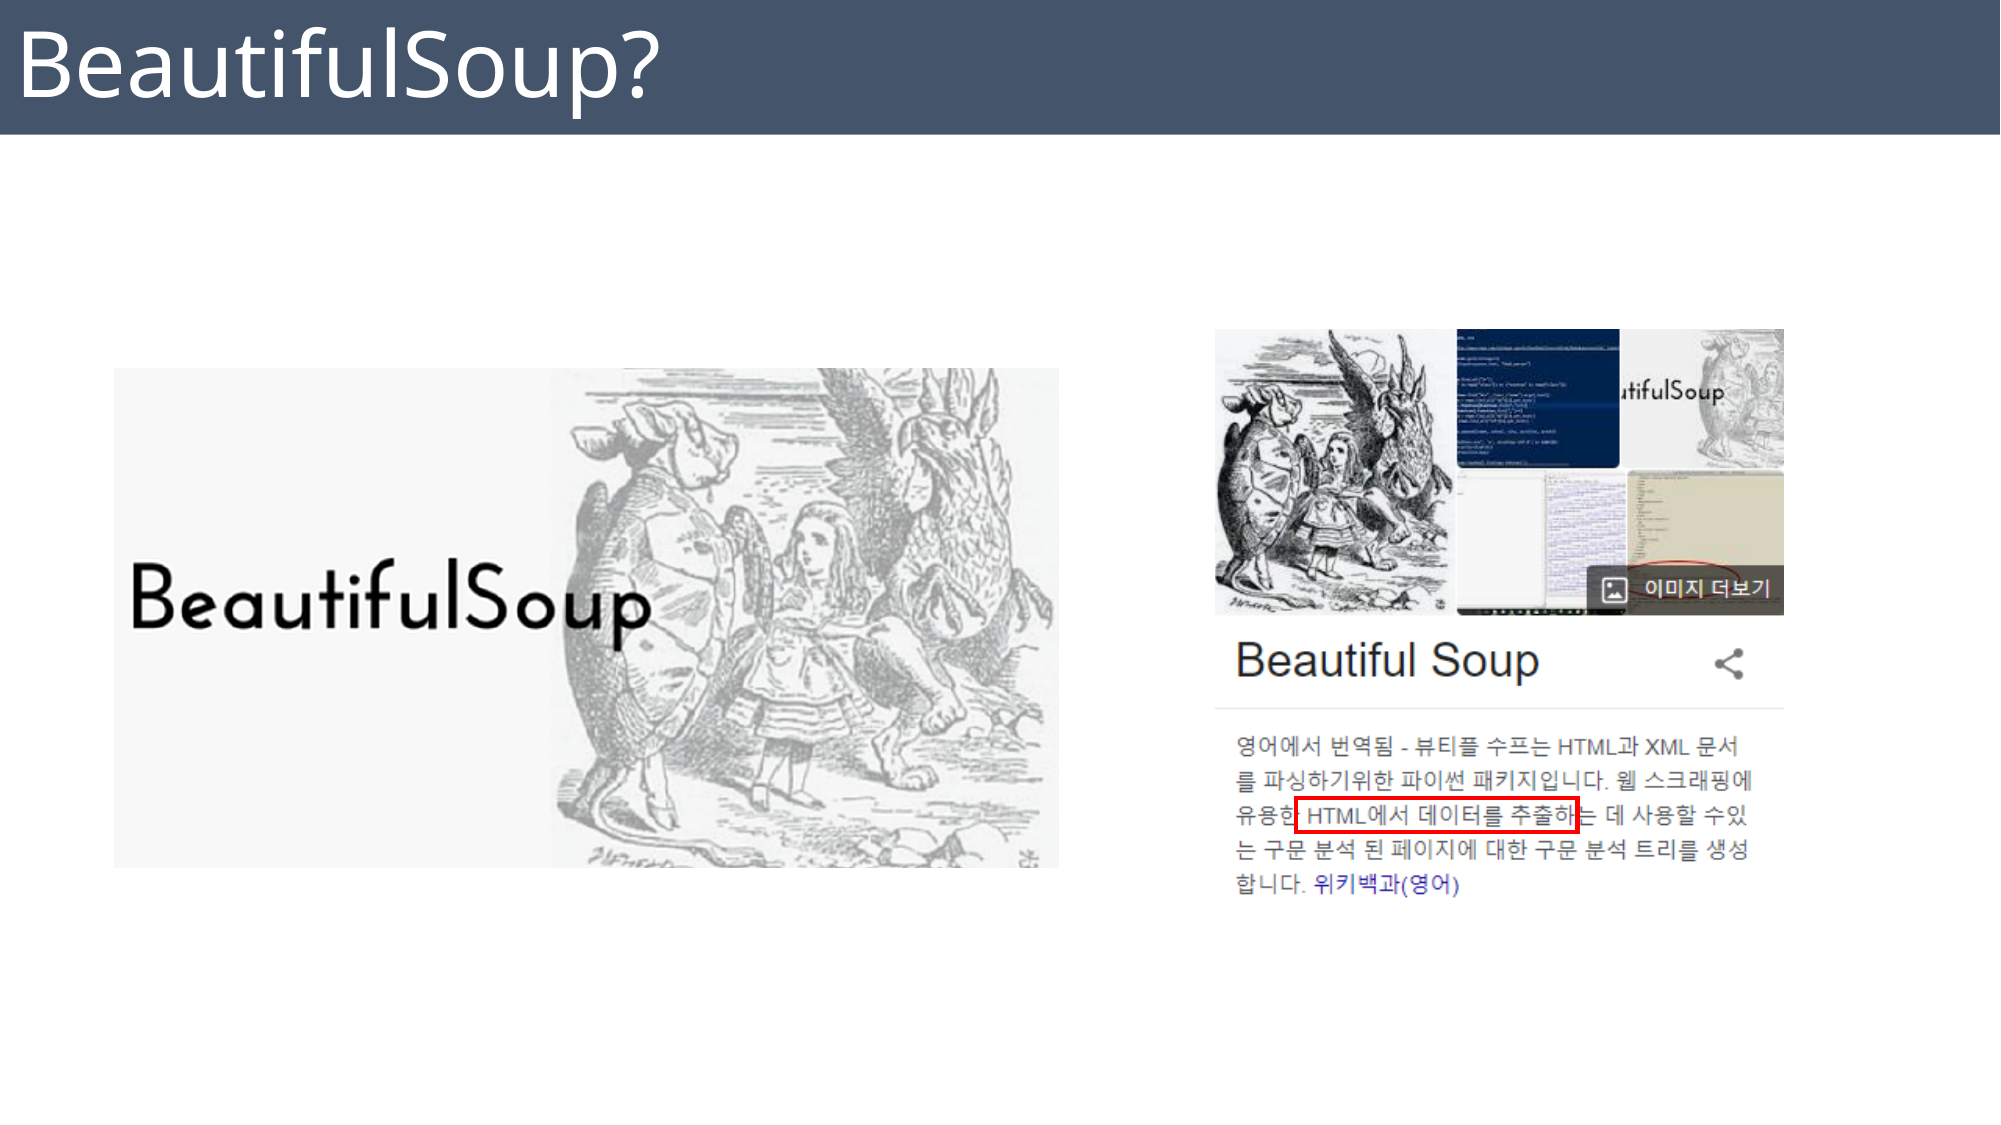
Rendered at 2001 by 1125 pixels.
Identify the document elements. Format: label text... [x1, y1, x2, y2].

picture [1214, 329, 1784, 907]
picture [114, 368, 1059, 868]
title BeautifulSoup? [0, 0, 2000, 135]
